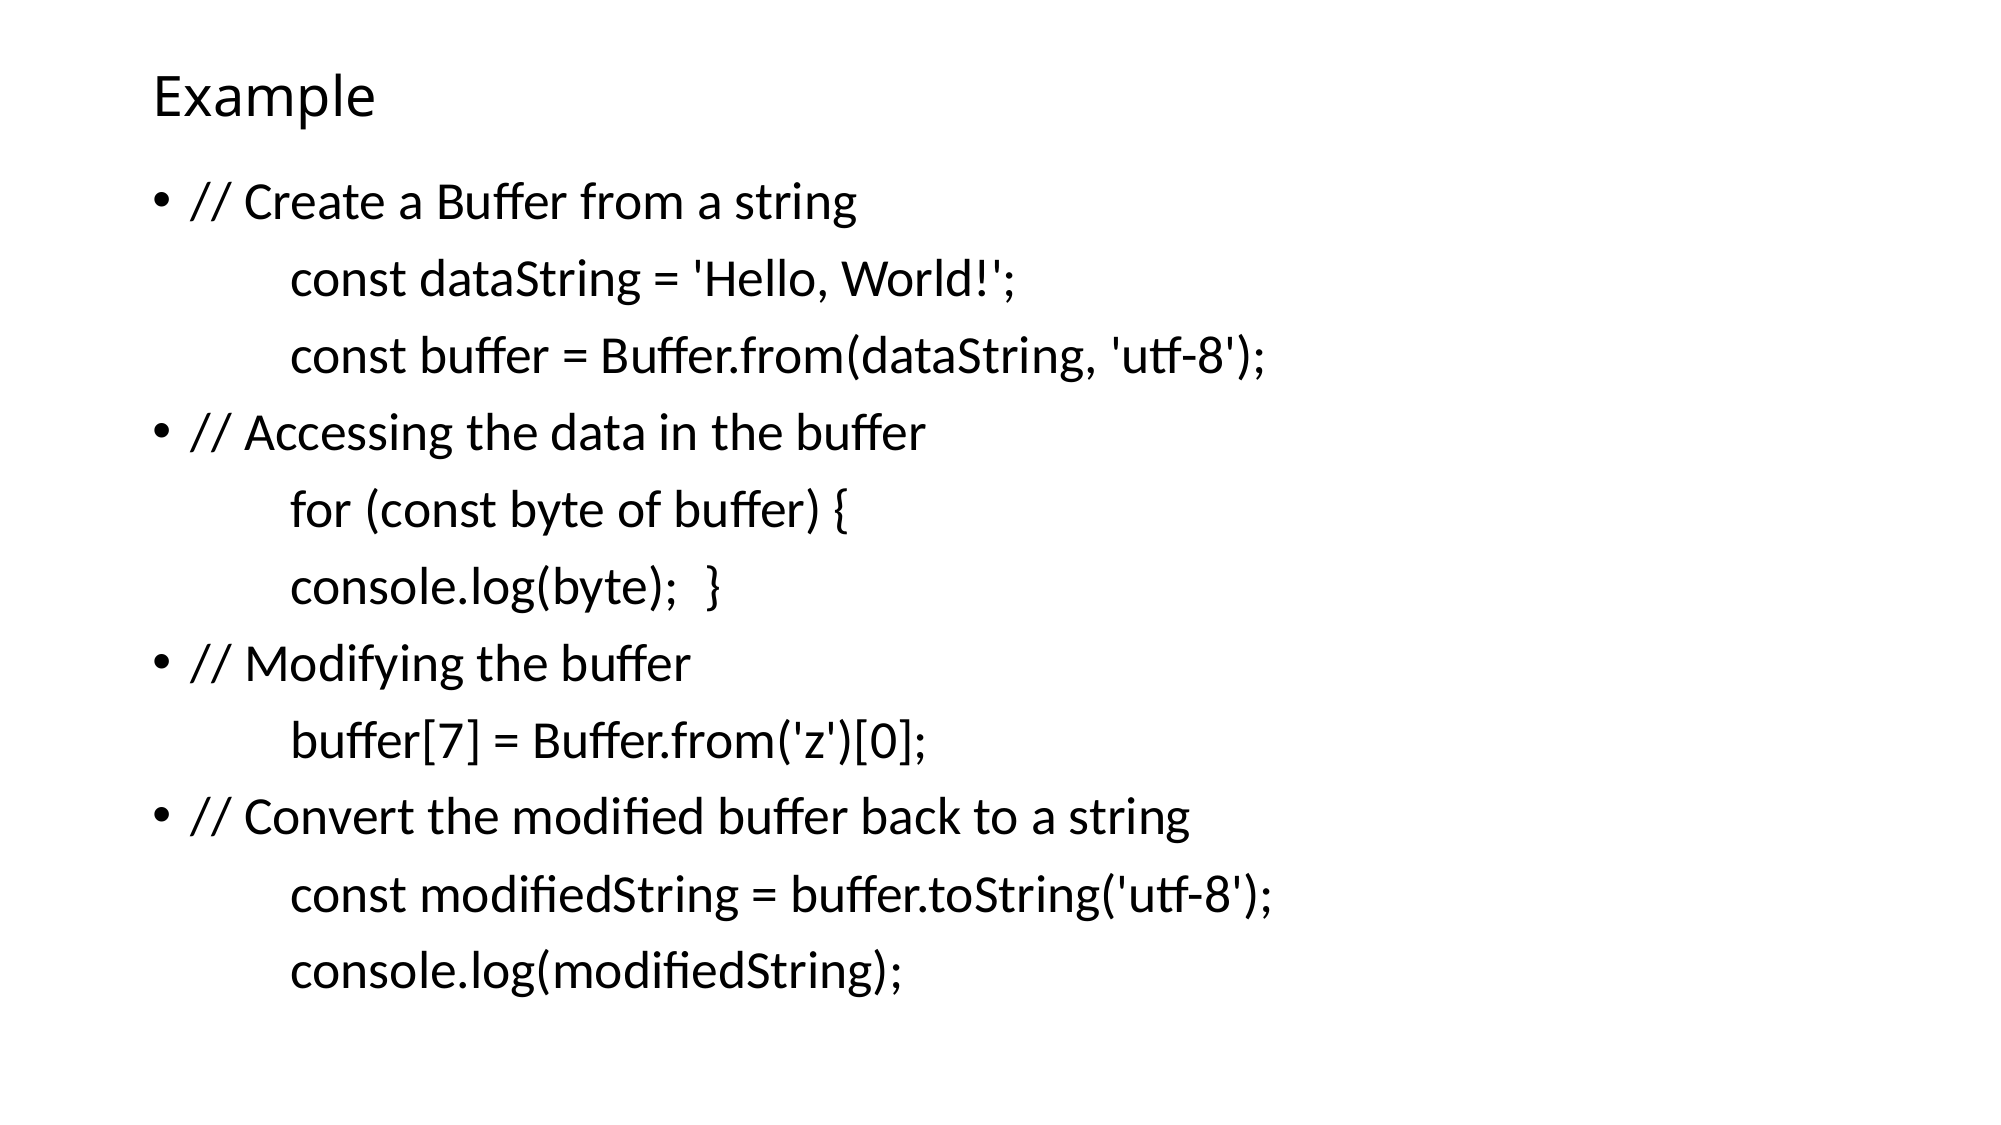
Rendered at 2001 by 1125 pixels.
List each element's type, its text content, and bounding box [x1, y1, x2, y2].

title Example [137, 59, 1863, 136]
list // Create a Buffer from a string const dataString = 'Hello, World!'; const buffer = Buffer.from(dataString, 'utf-8'); // Accessing the data in the buffer for (const byte of buffer) { console.log(byte); } // Modifying the buffer buffer[7] = Buffer.from('z')[0]; // Convert the modified buffer back to a string const modifiedString = buffer.toString('utf-8'); console.log(modifiedString); [137, 165, 1863, 1014]
